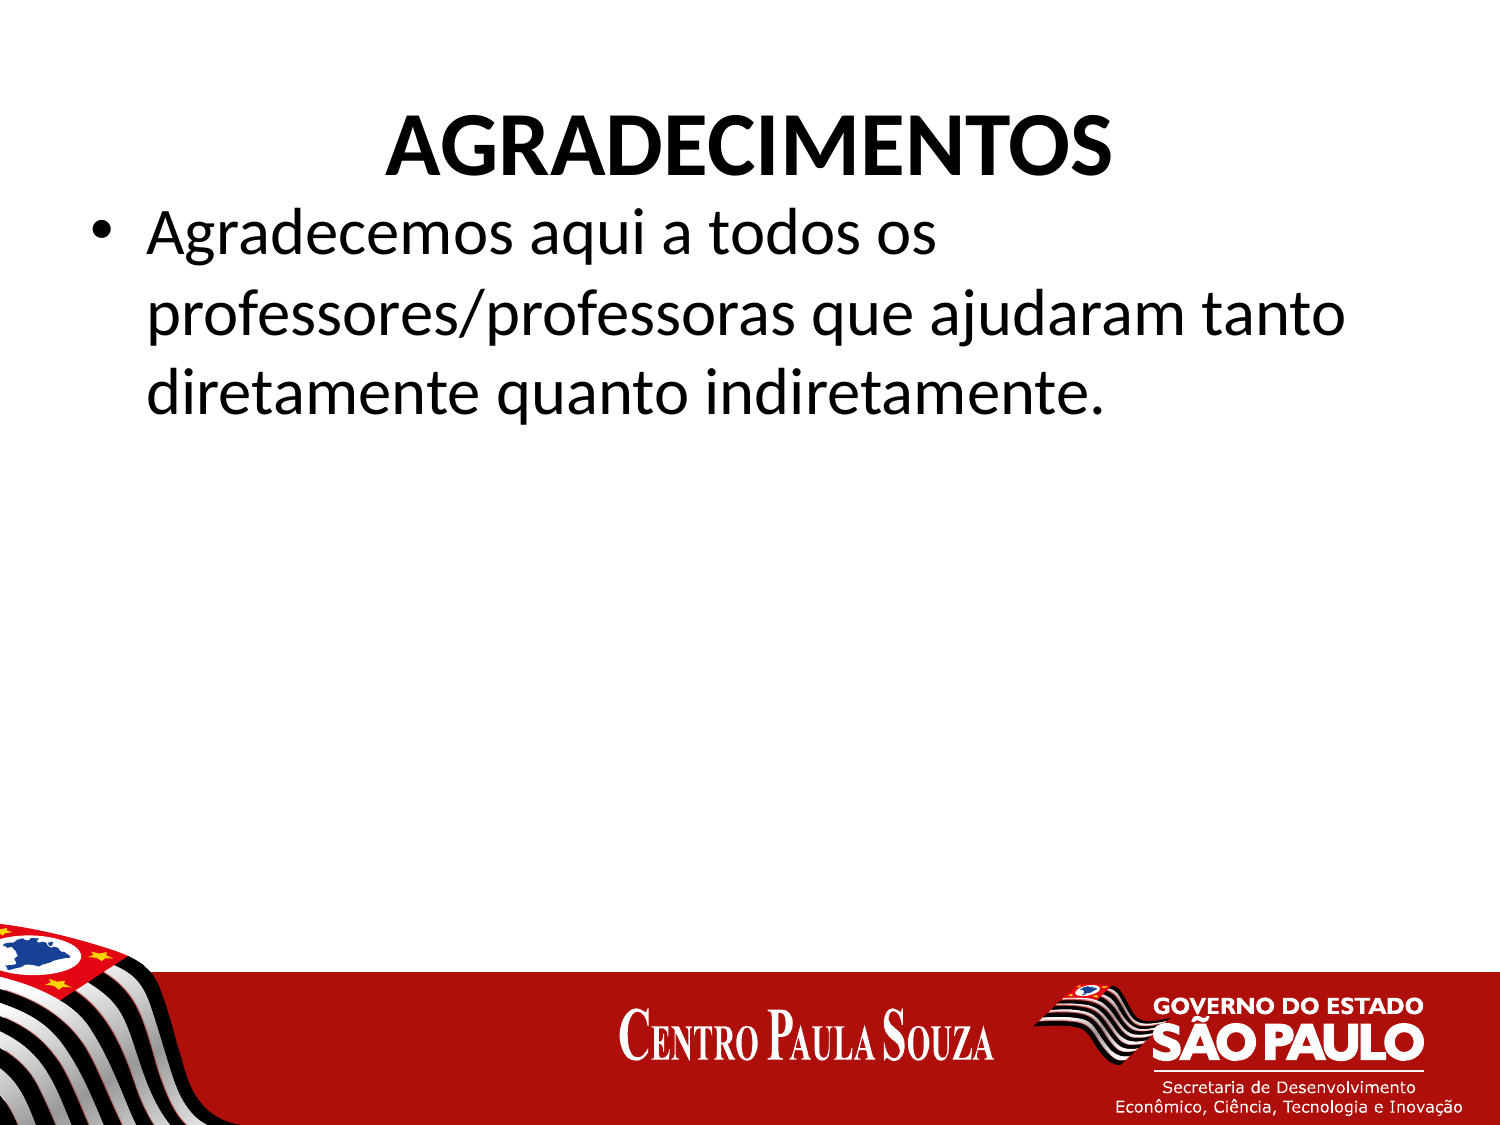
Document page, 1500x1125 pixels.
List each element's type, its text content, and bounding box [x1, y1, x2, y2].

picture [0, 922, 1500, 1125]
title AGRADECIMENTOS [75, 45, 1425, 180]
list Agradecemos aqui a todos os professores/professoras que ajudaram tanto diretamente quanto indiretamente. [75, 180, 1425, 921]
